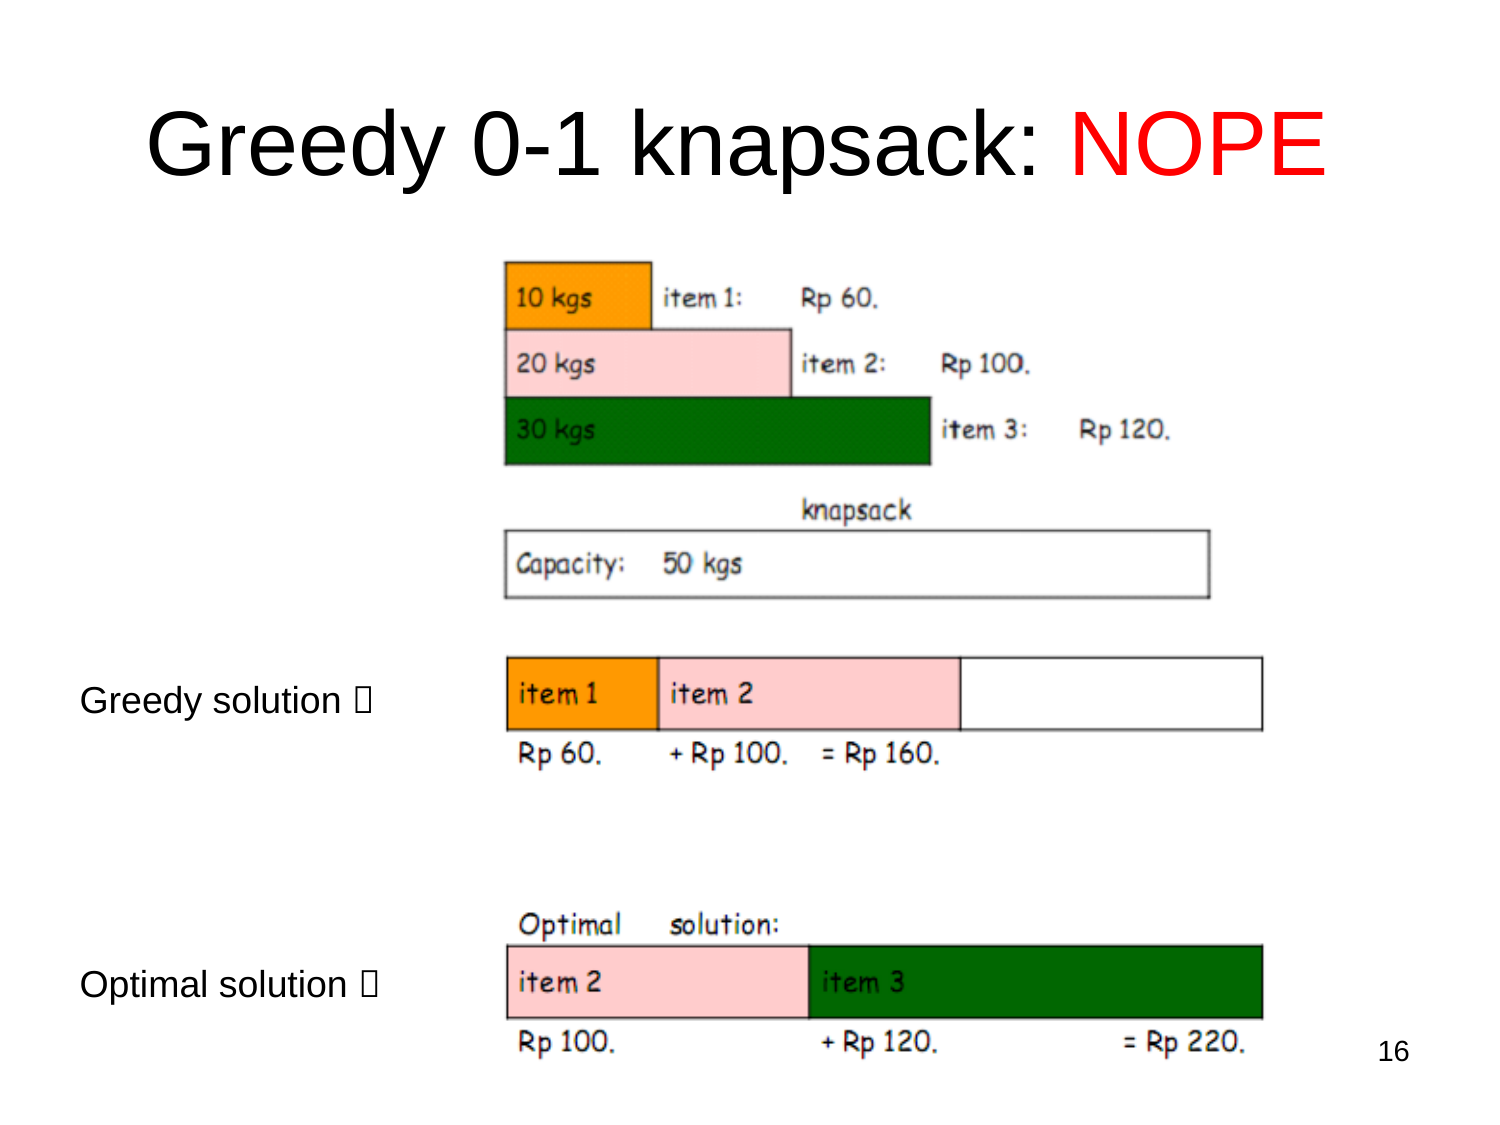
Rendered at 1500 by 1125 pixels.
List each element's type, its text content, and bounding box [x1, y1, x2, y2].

slide_number 16 [1326, 1024, 1425, 1103]
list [477, 255, 1294, 634]
text_box Greedy solution  [64, 668, 467, 729]
title Greedy 0-1 knapsack: NOPE [75, 45, 1425, 233]
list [477, 644, 1329, 1095]
text_box Optimal solution  [64, 952, 467, 1012]
